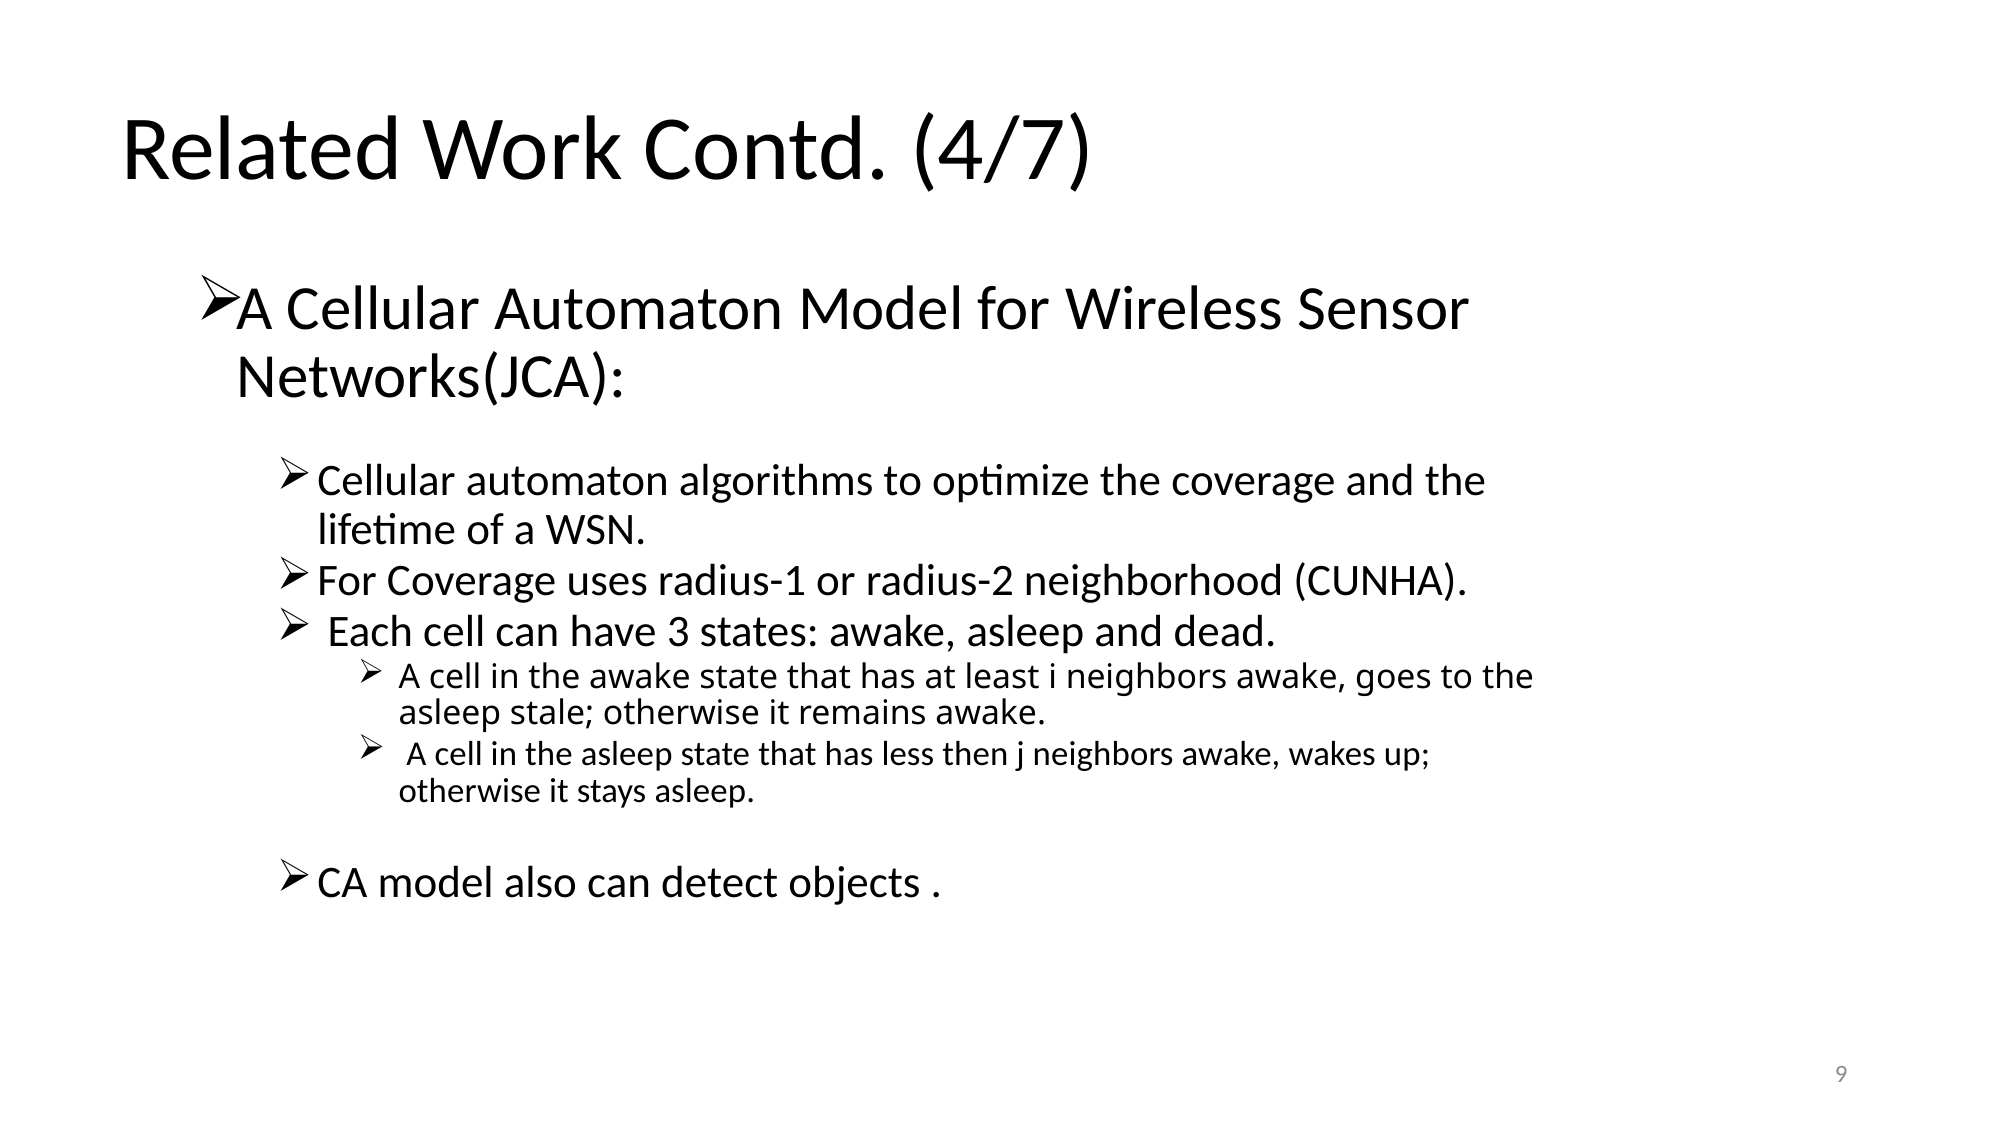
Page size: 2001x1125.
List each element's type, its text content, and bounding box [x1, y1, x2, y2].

list A Cellular Automaton Model for Wireless Sensor Networks(JCA): Cellular automaton algorithms to optimize the coverage and the lifetime of a WSN. For Coverage uses radius-1 or radius-2 neighborhood (CUNHA). Each cell can have 3 states: awake, asleep and dead. A cell in the awake state that has at least i neighbors awake, goes to the asleep stale; otherwise it remains awake. A cell in the asleep state that has less then j neighbors awake, wakes up; otherwise it stays asleep. CA model also can detect objects . [181, 267, 1649, 1085]
title Related Work Contd. (4/7) [106, 74, 1649, 227]
slide_number 9 [1412, 1042, 1863, 1103]
